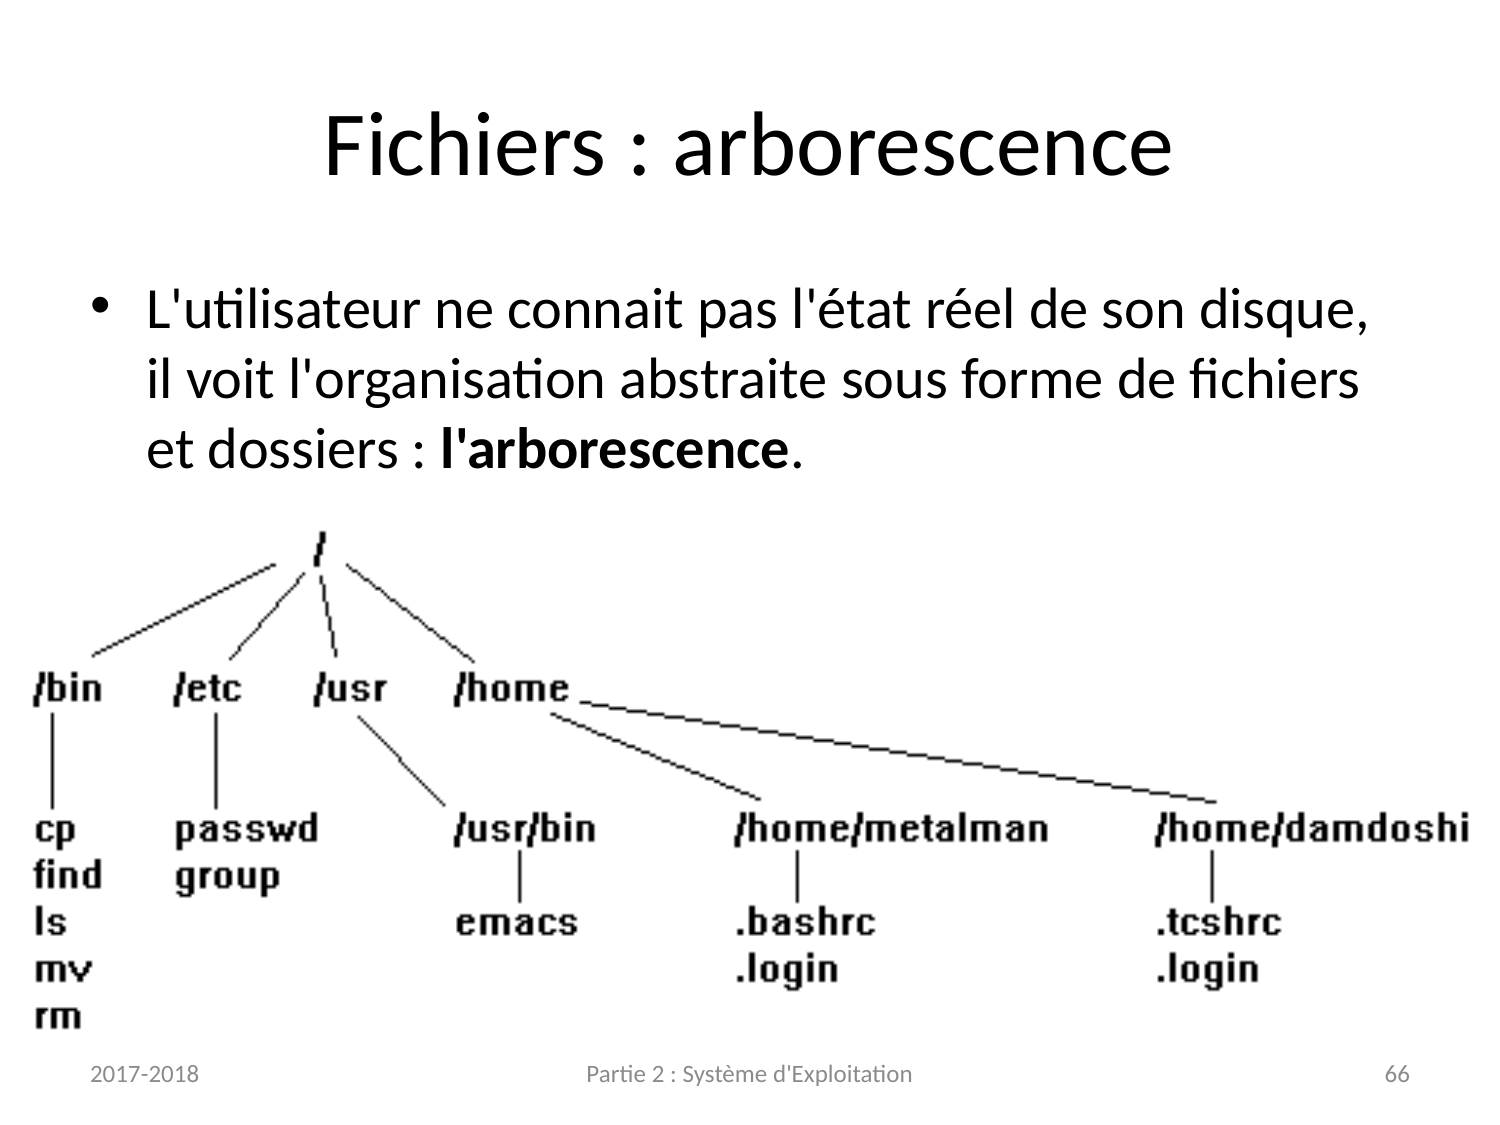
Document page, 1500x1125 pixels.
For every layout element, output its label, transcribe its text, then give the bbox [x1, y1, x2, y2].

list L'utilisateur ne connait pas l'état réel de son disque, il voit l'organisation abstraite sous forme de fichiers et dossiers : l'arborescence. [75, 262, 1425, 514]
footer Partie 2 : Système d'Exploitation [512, 1055, 988, 1103]
slide_number 66 [1074, 1055, 1425, 1103]
picture [11, 515, 1495, 1047]
title Fichiers : arborescence [75, 45, 1425, 233]
slide_number 2017-2018 [75, 1055, 425, 1103]
